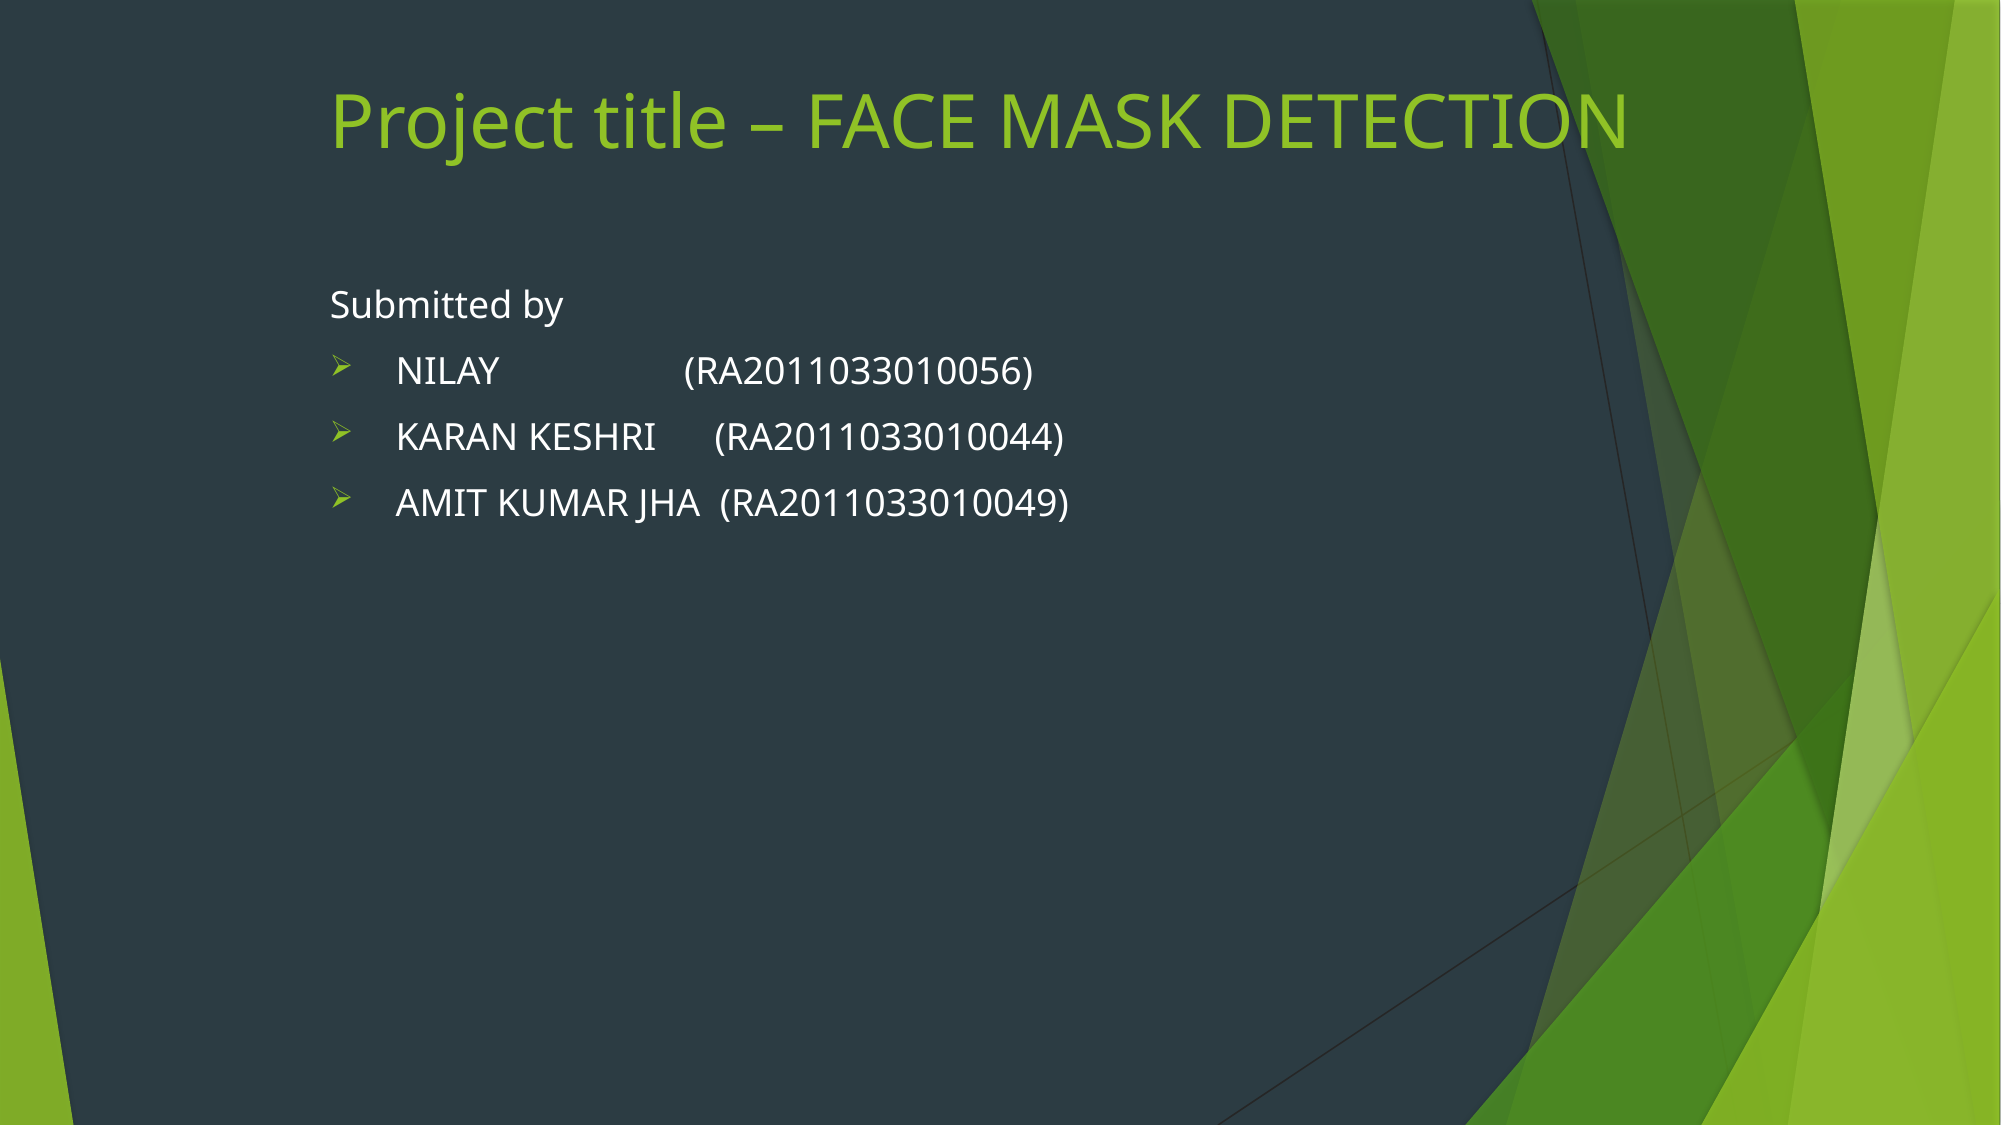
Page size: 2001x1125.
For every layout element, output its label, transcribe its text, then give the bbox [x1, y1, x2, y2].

list Submitted by NILAY (RA2011033010056) KARAN KESHRI (RA2011033010044) AMIT KUMAR JHA (RA2011033010049) [314, 273, 1880, 892]
title Project title – FACE MASK DETECTION [314, 66, 1685, 273]
